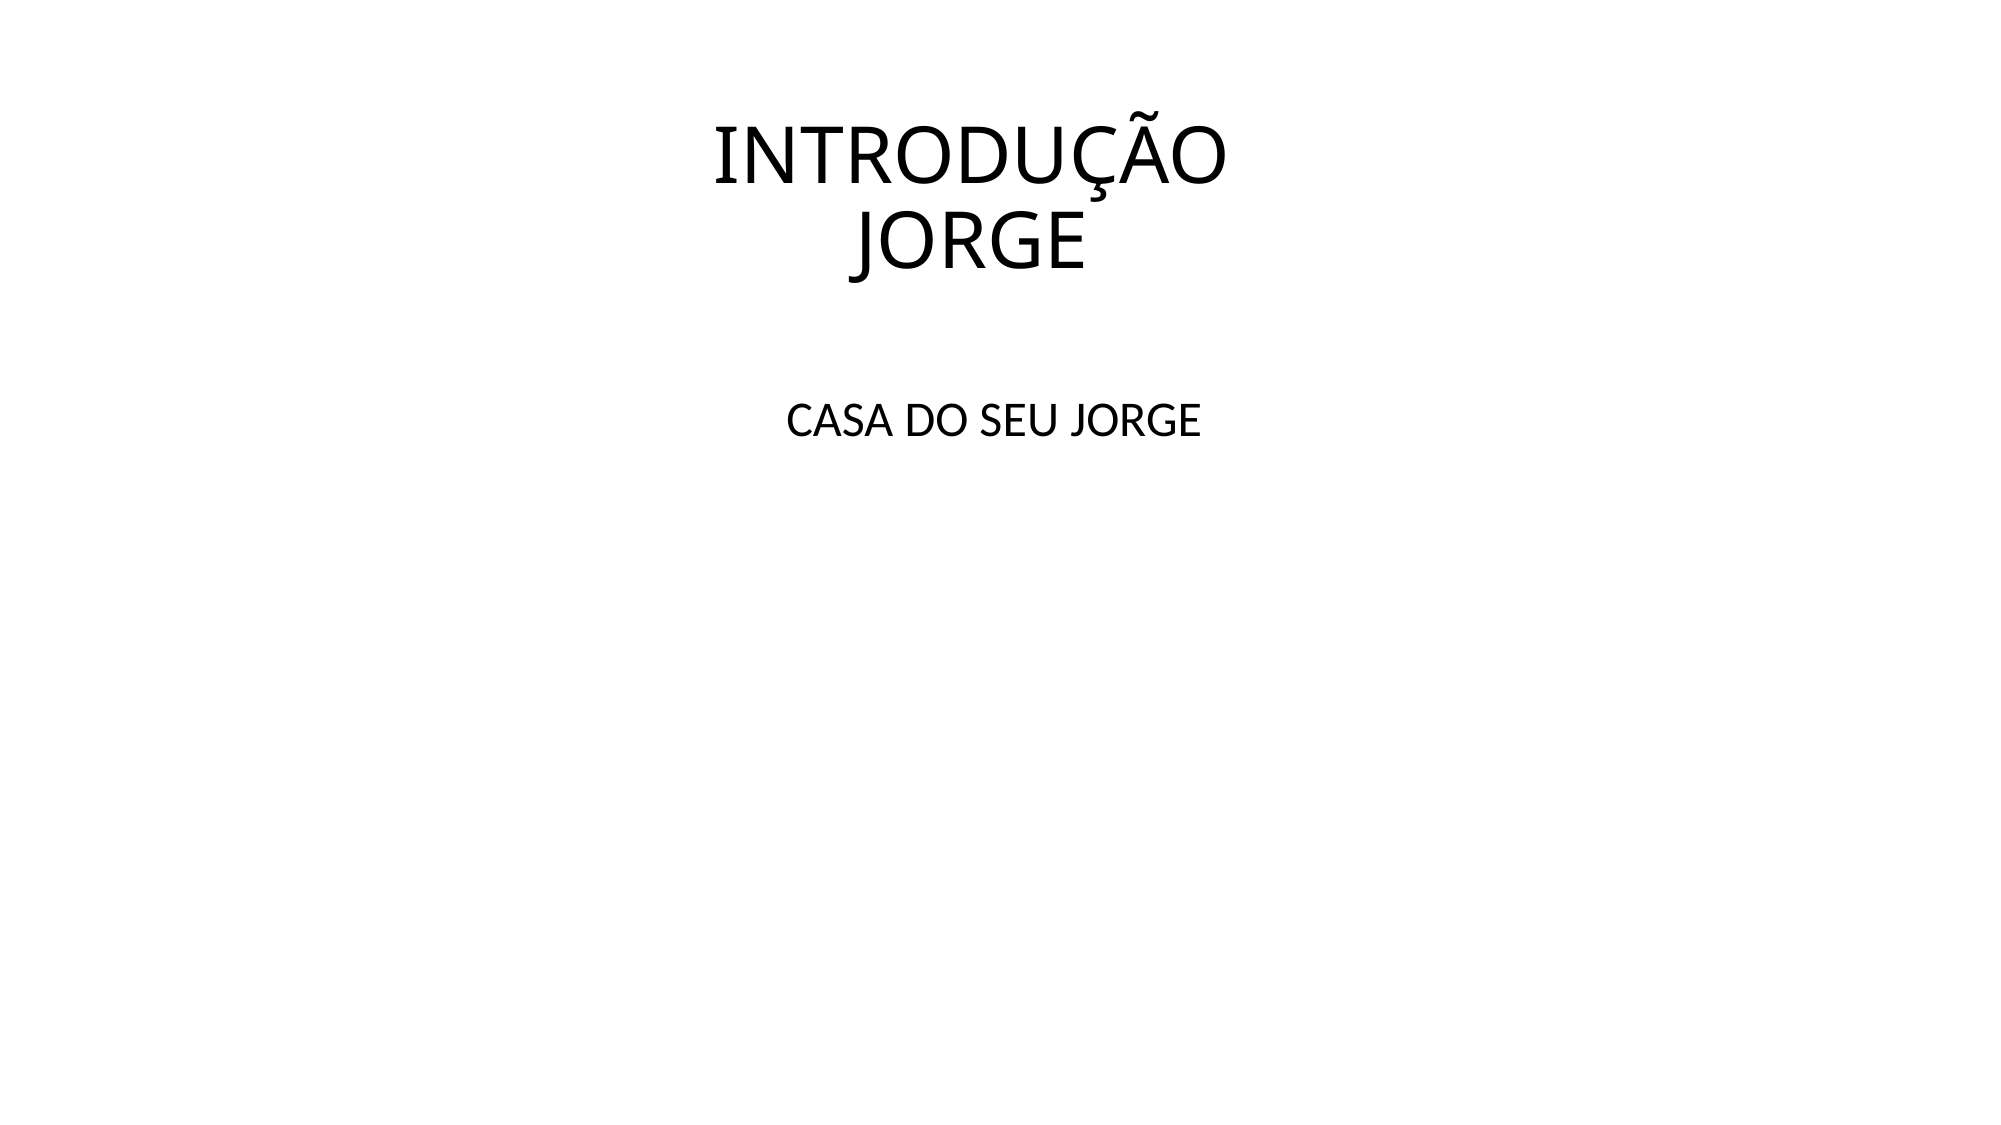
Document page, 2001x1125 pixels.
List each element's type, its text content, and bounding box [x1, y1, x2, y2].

subtitle CASA DO SEU JORGE [249, 385, 1750, 502]
title INTRODUÇÃO JORGE [221, 106, 1722, 293]
